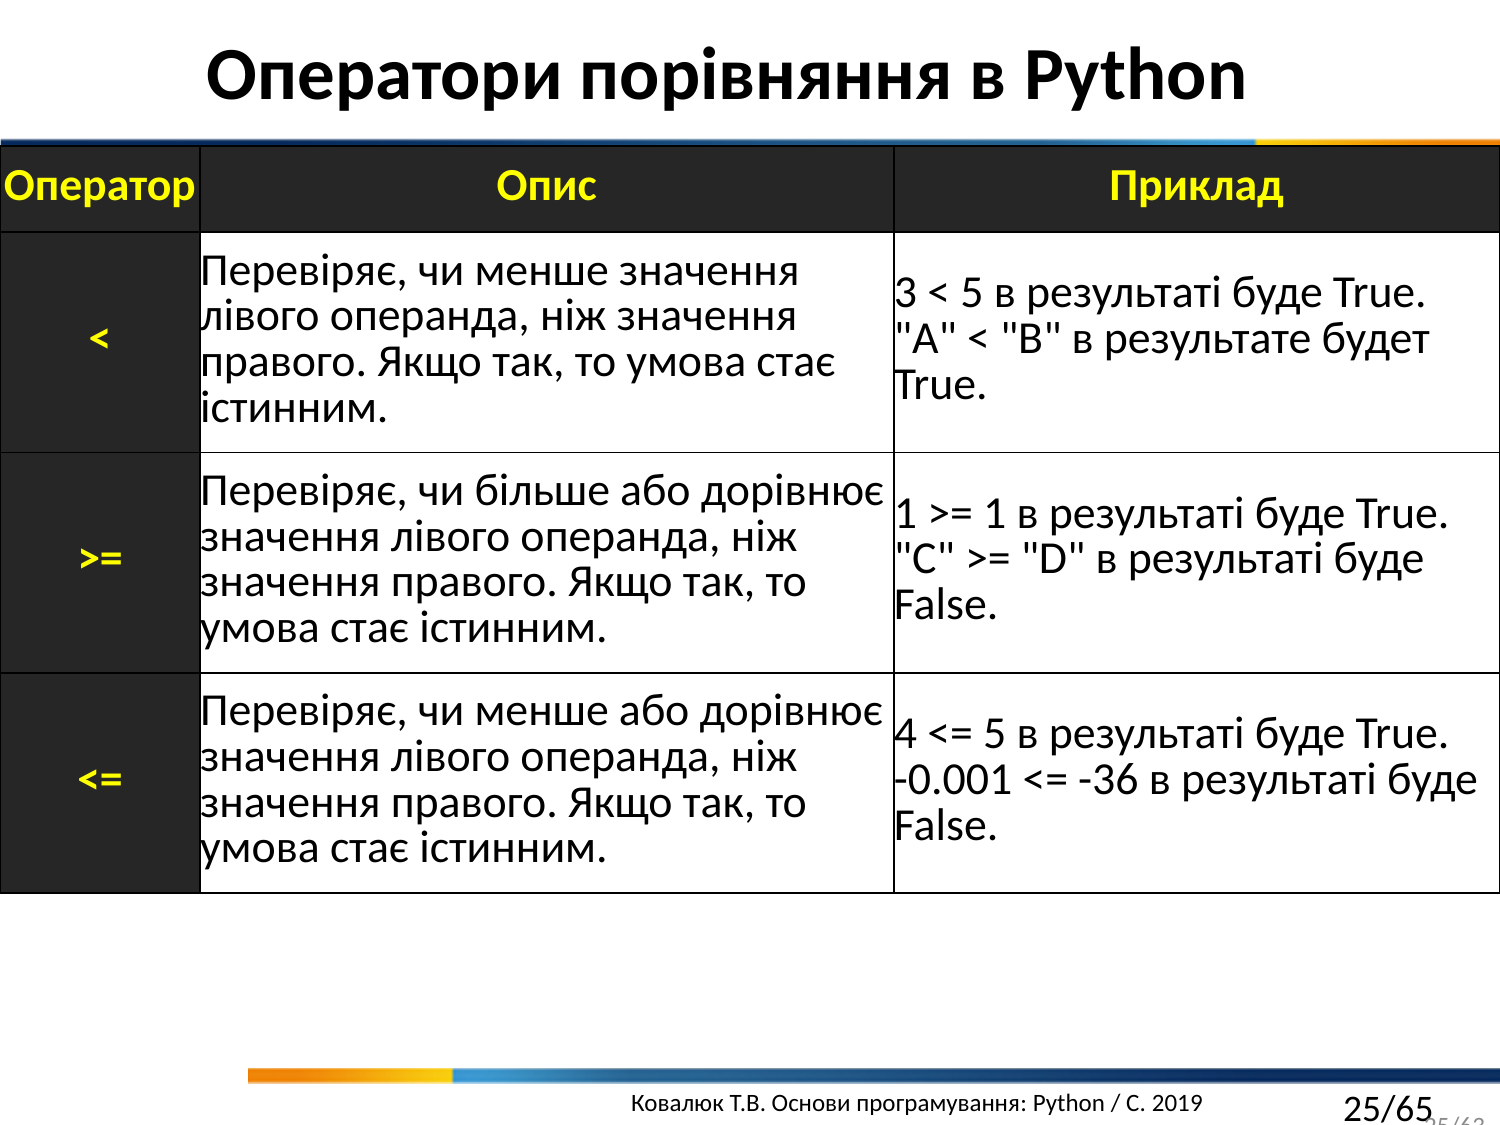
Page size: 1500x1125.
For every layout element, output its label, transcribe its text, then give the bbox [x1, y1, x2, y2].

table_cell 1 >= 1 в результаті буде True. "C" >= "D" в результаті буде False. [895, 453, 1499, 672]
picture [2, 139, 1500, 145]
table_cell 3 < 5 в результаті буде True. "A" < "B" в результате будет True. [895, 233, 1499, 452]
table_header Приклад [895, 147, 1499, 231]
slide_number 25/63 [1365, 1104, 1500, 1125]
table_cell 4 <= 5 в результаті буде True. -0.001 <= -36 в результаті буде False. [895, 674, 1499, 892]
table_cell Перевіряє, чи менше або дорівнює значення лівого операнда, ніж значення правого. Якщо так, то умова стає істинним. [201, 674, 893, 892]
table_cell Перевіряє, чи менше значення лівого операнда, ніж значення правого. Якщо так, то умова стає істинним. [201, 233, 893, 452]
table_header Оператор [1, 147, 199, 231]
text_box Оператори порівняння в Python [0, 17, 1455, 123]
table_cell Перевіряє, чи більше або дорівнює значення лівого операнда, ніж значення правого. Якщо так, то умова стає істинним. [201, 453, 893, 672]
picture [248, 1068, 1500, 1084]
table_cell >= [1, 453, 199, 672]
table_cell < [1, 233, 199, 452]
table_header Опис [201, 147, 893, 231]
table_cell <= [1, 674, 199, 892]
